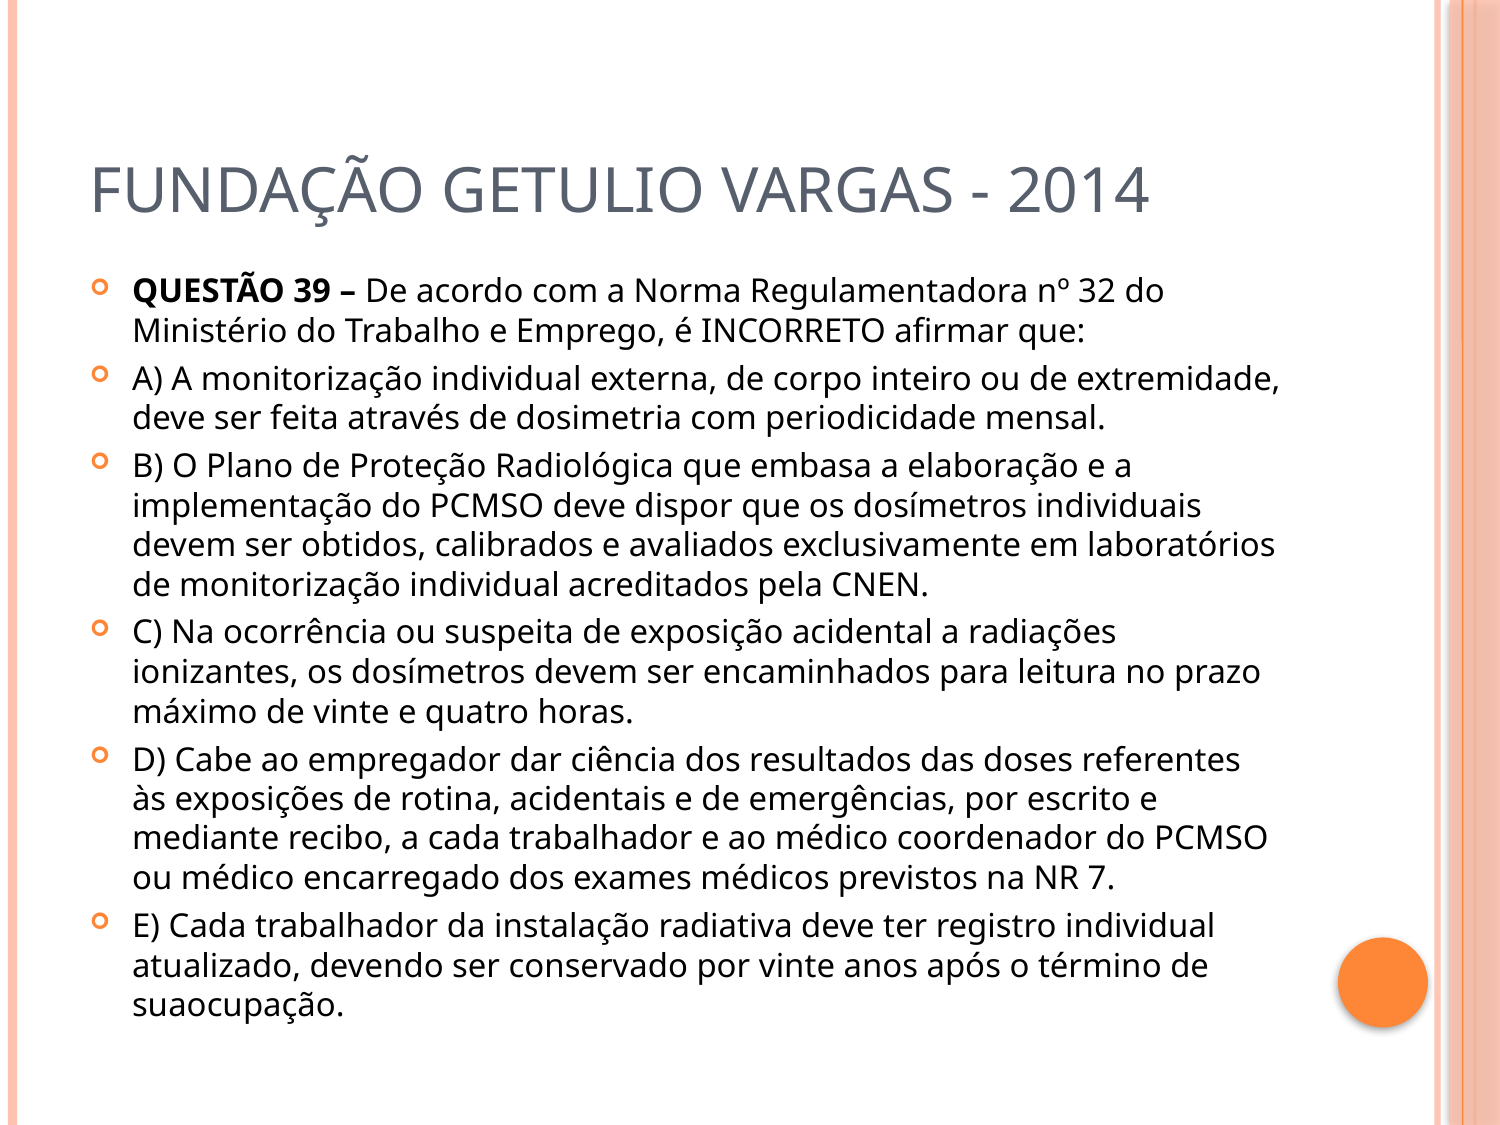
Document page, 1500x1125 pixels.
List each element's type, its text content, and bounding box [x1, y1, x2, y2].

title Fundação getulio vargas - 2014 [75, 45, 1300, 233]
list QUESTÃO 39 – De acordo com a Norma Regulamentadora nº 32 do Ministério do Trabalho e Emprego, é INCORRETO afirmar que: A) A monitorização individual externa, de corpo inteiro ou de extremidade, deve ser feita através de dosimetria com periodicidade mensal. B) O Plano de Proteção Radiológica que embasa a elaboração e a implementação do PCMSO deve dispor que os dosímetros individuais devem ser obtidos, calibrados e avaliados exclusivamente em laboratórios de monitorização individual acreditados pela CNEN. C) Na ocorrência ou suspeita de exposição acidental a radiações ionizantes, os dosímetros devem ser encaminhados para leitura no prazo máximo de vinte e quatro horas. D) Cabe ao empregador dar ciência dos resultados das doses referentes às exposições de rotina, acidentais e de emergências, por escrito e mediante recibo, a cada trabalhador e ao médico coordenador do PCMSO ou médico encarregado dos exames médicos previstos na NR 7. E) Cada trabalhador da instalação radiativa deve ter registro individual atualizado, devendo ser conservado por vinte anos após o término de suaocupação. [75, 262, 1300, 1062]
